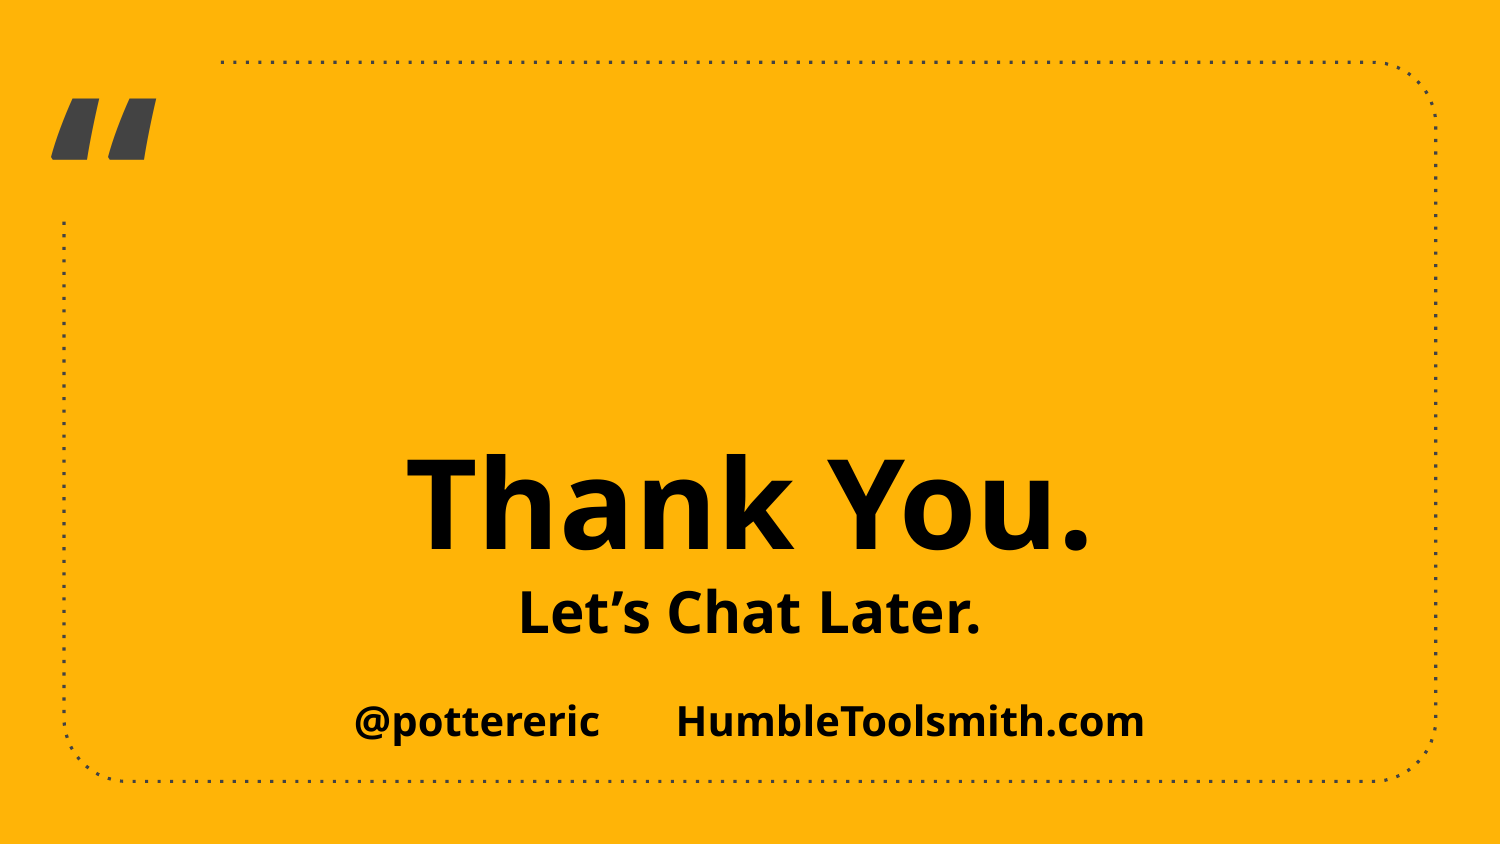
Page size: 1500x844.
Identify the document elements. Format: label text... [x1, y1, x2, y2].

text_box @pottereric HumbleToolsmith.com [17, 686, 1483, 752]
text_box Thank You. Let’s Chat Later. [353, 387, 1146, 682]
